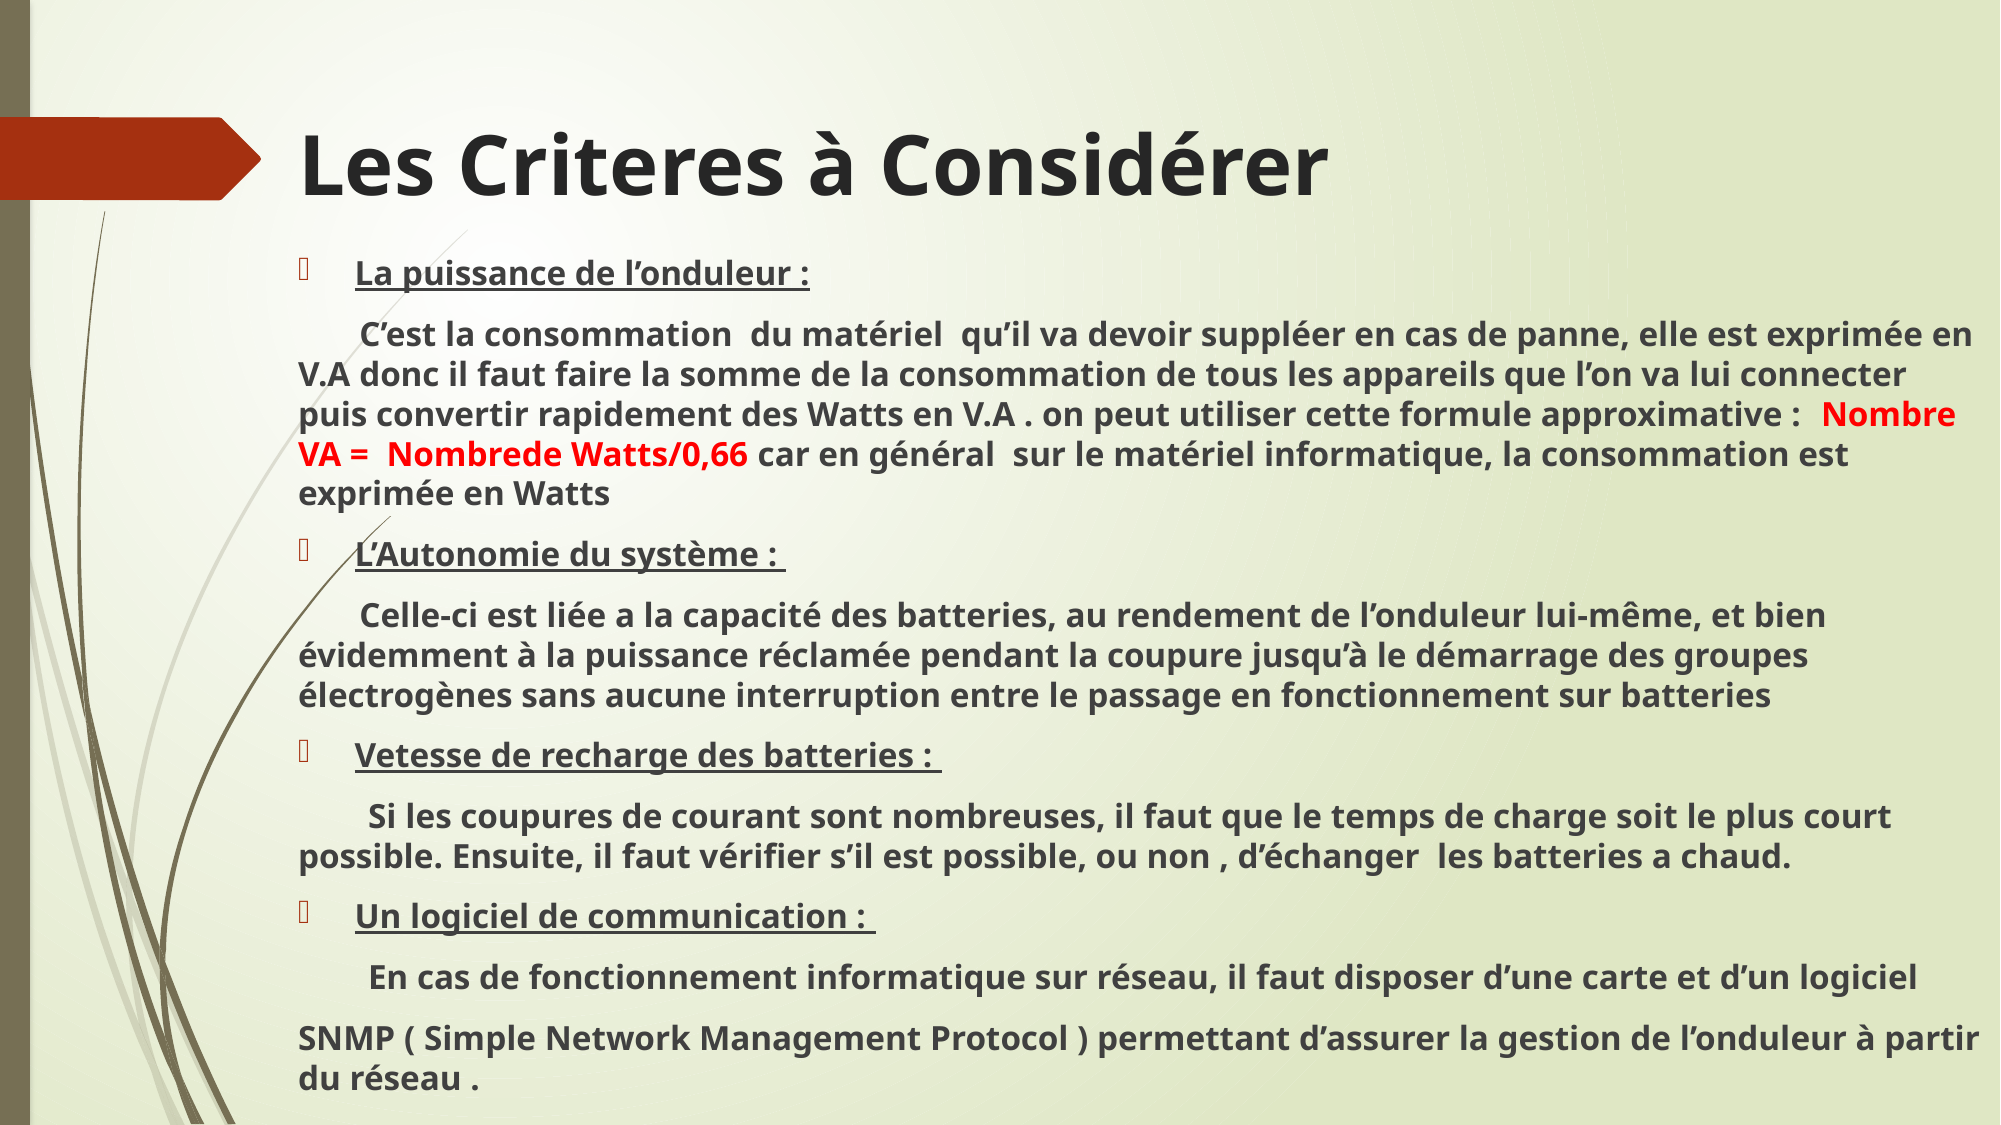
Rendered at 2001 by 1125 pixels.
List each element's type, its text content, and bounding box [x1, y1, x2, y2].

title Les Criteres à Considérer [283, 104, 1746, 244]
list La puissance de l’onduleur : C’est la consommation du matériel qu’il va devoir suppléer en cas de panne, elle est exprimée en V.A donc il faut faire la somme de la consommation de tous les appareils que l’on va lui connecter puis convertir rapidement des Watts en V.A . on peut utiliser cette formule approximative : Nombre VA = Nombrede Watts/0,66 car en général sur le matériel informatique, la consommation est exprimée en Watts L’Autonomie du système : Celle-ci est liée a la capacité des batteries, au rendement de l’onduleur lui-même, et bien évidemment à la puissance réclamée pendant la coupure jusqu’à le démarrage des groupes électrogènes sans aucune interruption entre le passage en fonctionnement sur batteries Vetesse de recharge des batteries : Si les coupures de courant sont nombreuses, il faut que le temps de charge soit le plus court possible. Ensuite, il faut vérifier s’il est possible, ou non , d’échanger les batteries a chaud. Un logiciel de communication : En cas de fonctionnement informatique sur réseau, il faut disposer d’une carte et d’un logiciel SNMP ( Simple Network Management Protocol ) permettant d’assurer la gestion de l’onduleur à partir du réseau . [283, 244, 2000, 1125]
